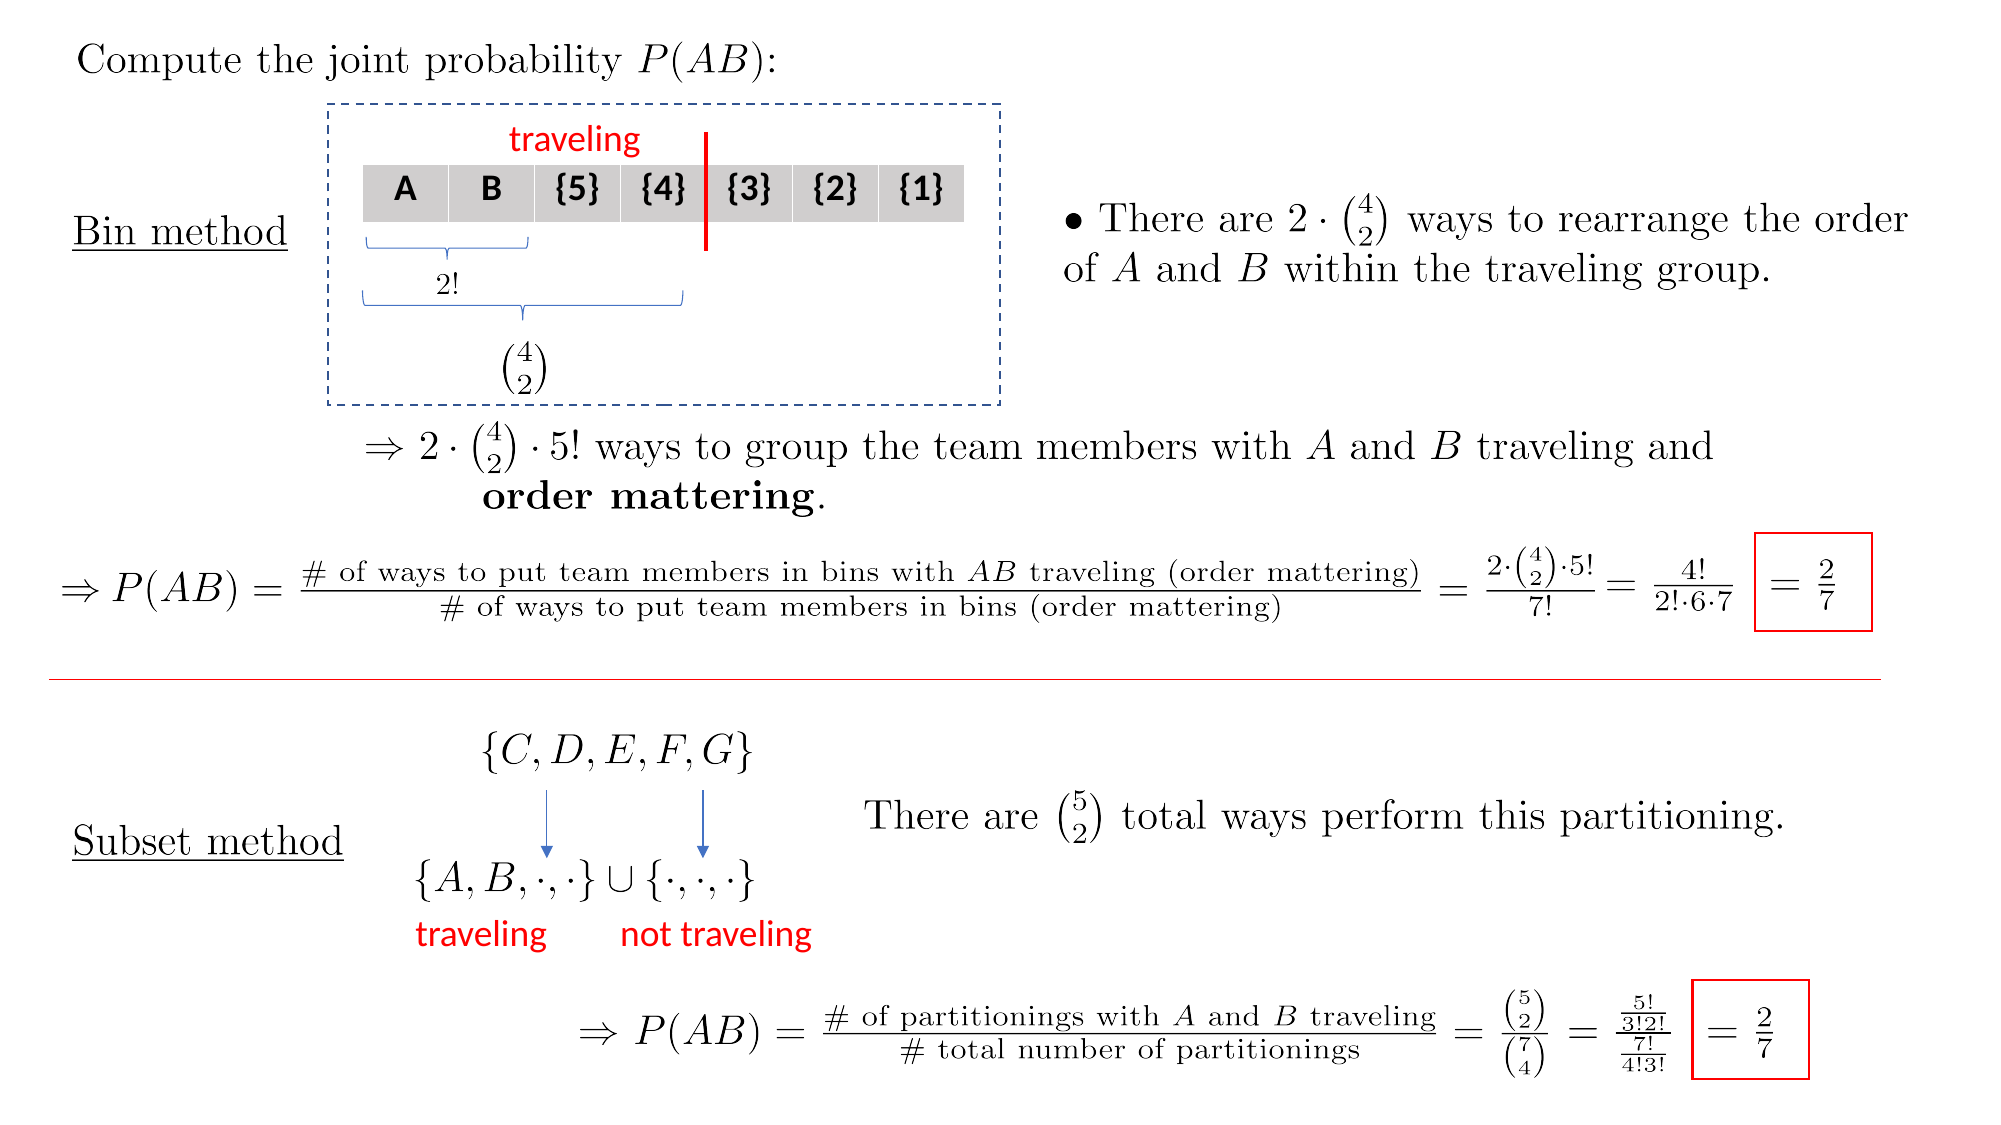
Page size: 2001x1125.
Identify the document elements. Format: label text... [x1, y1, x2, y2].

picture [78, 41, 774, 83]
picture [366, 421, 1713, 518]
picture [580, 989, 1548, 1078]
picture [437, 272, 457, 294]
text_box [1754, 532, 1873, 632]
picture [1607, 558, 1733, 611]
picture [1771, 559, 1835, 611]
text_box [361, 290, 684, 321]
picture [1708, 1007, 1773, 1058]
text_box traveling [400, 902, 563, 962]
picture [482, 731, 752, 774]
picture [864, 790, 1782, 843]
picture [415, 859, 754, 902]
picture [72, 215, 288, 252]
text_box [327, 103, 1001, 406]
picture [1064, 193, 1908, 290]
picture [1569, 994, 1671, 1072]
text_box [365, 236, 529, 260]
text_box [1691, 979, 1810, 1080]
picture [503, 341, 546, 394]
picture [62, 546, 1595, 623]
text_box not traveling [605, 902, 828, 962]
picture [72, 824, 344, 861]
